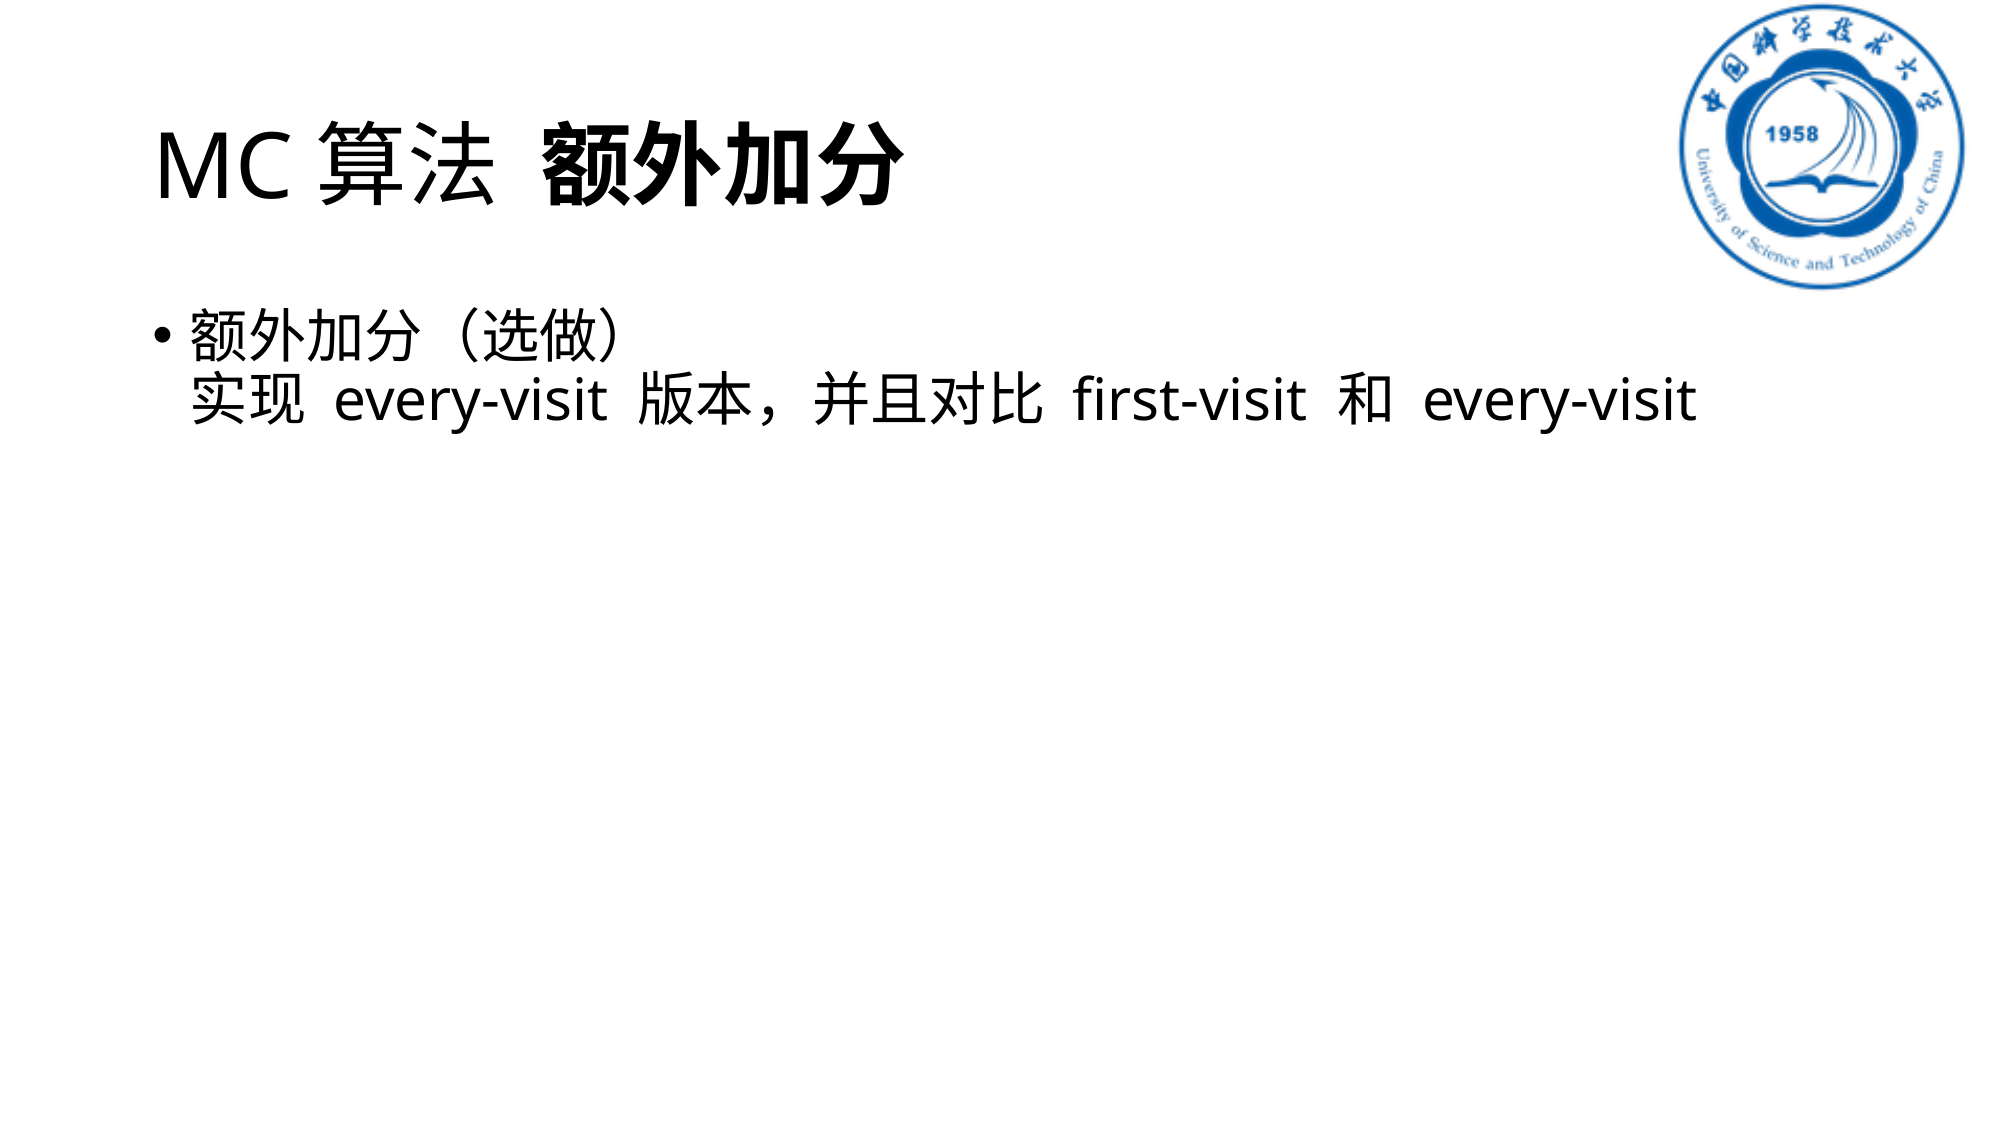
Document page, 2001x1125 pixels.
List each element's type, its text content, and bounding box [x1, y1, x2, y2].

picture [1674, 0, 1971, 296]
title MC算法 额外加分 [137, 59, 1674, 278]
list 额外加分（选做） 实现 every-visit 版本，并且对比 first-visit 和 every-visit [137, 299, 1863, 1014]
